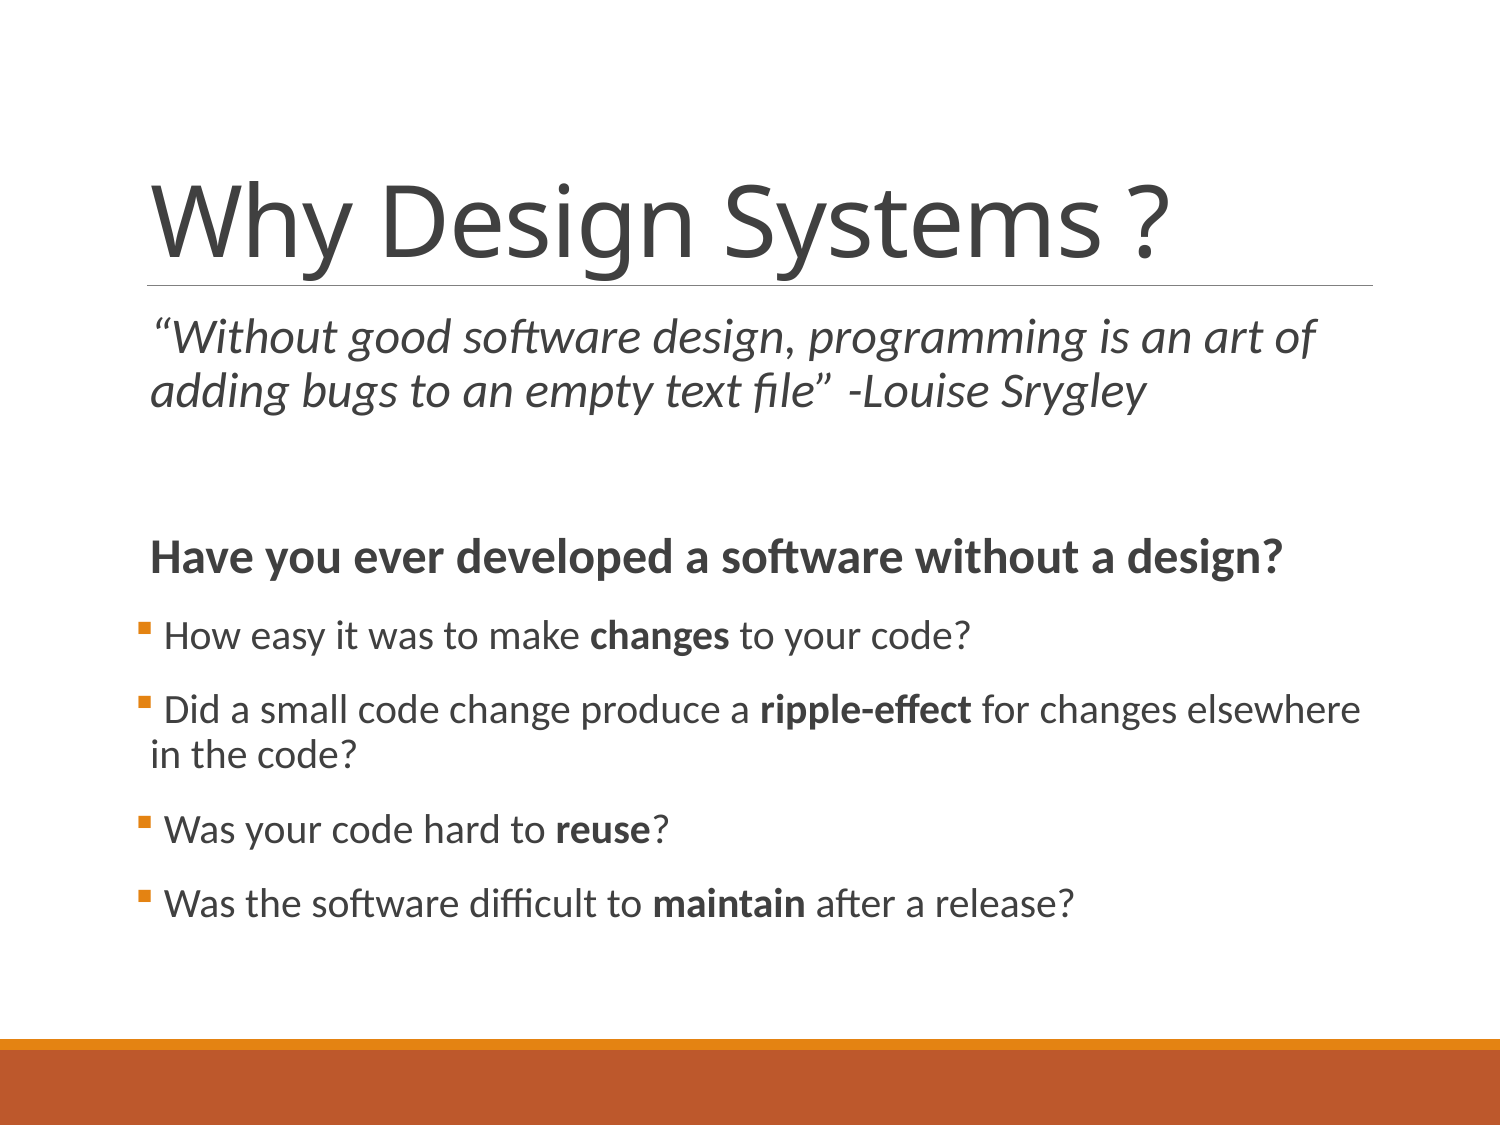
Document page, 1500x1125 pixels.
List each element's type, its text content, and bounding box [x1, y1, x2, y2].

list “Without good software design, programming is an art of adding bugs to an empty text file” -Louise Srygley Have you ever developed a software without a design? How easy it was to make changes to your code? Did a small code change produce a ripple-effect for changes elsewhere in the code? Was your code hard to reuse? Was the software difficult to maintain after a release? [135, 302, 1373, 963]
title Why Design Systems ? [135, 47, 1373, 285]
